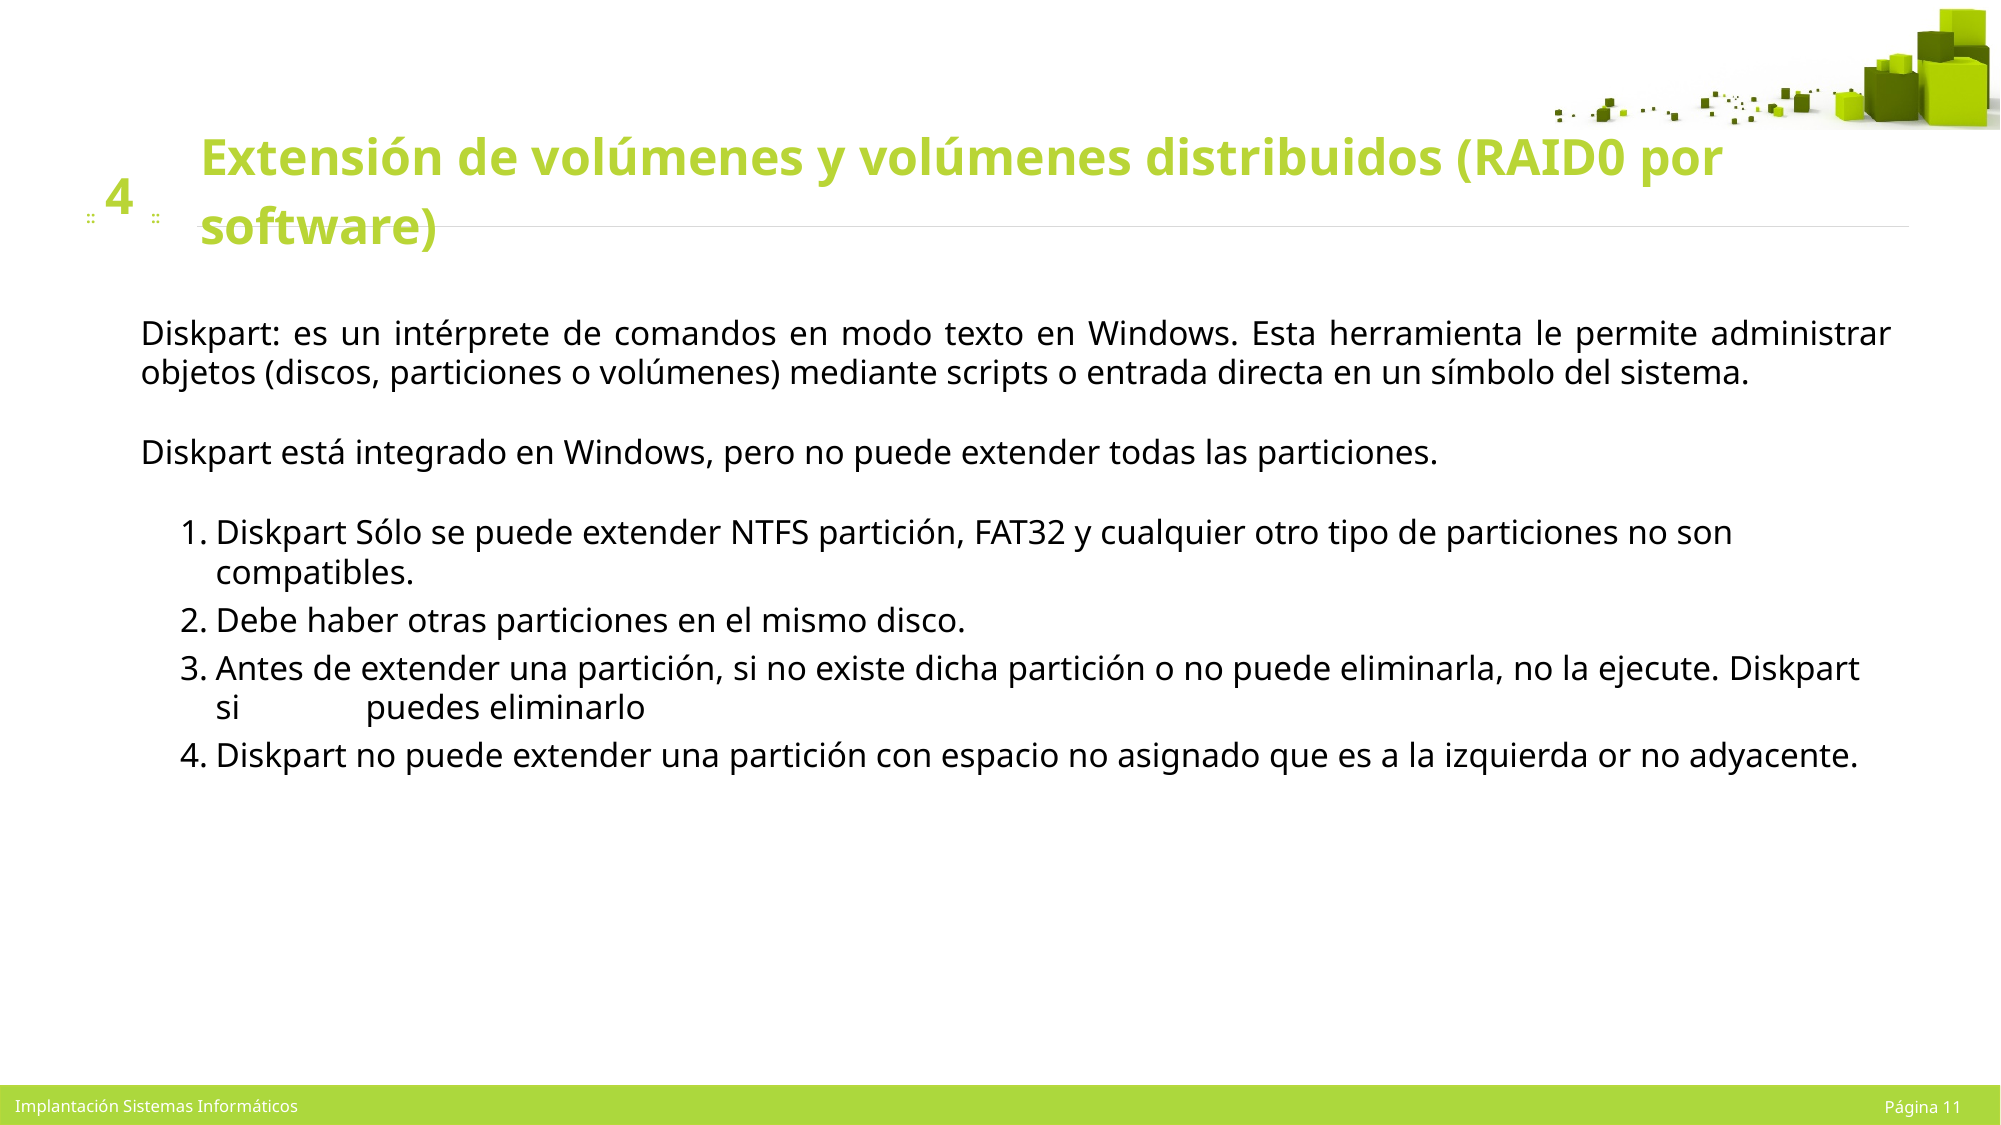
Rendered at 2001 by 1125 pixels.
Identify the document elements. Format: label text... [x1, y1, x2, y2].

picture [1555, 0, 2000, 130]
text_box Diskpart: es un intérprete de comandos en modo texto en Windows. Esta herramienta le permite administrar objetos (discos, particiones o volúmenes) mediante scripts o entrada directa en un símbolo del sistema. Diskpart está integrado en Windows, pero no puede extender todas las particiones. Diskpart Sólo se puede extender NTFS partición, FAT32 y cualquier otro tipo de particiones no son compatibles. Debe haber otras particiones en el mismo disco. Antes de extender una partición, si no existe dicha partición o no puede eliminarla, no la ejecute. Diskpart si puedes eliminarlo Diskpart no puede extender una partición con espacio no asignado que es a la izquierda or no adyacente. [125, 304, 1910, 830]
text_box 4 [64, 162, 176, 226]
title Extensión de volúmenes y volúmenes distribuidos (RAID0 por software) [184, 145, 1969, 226]
